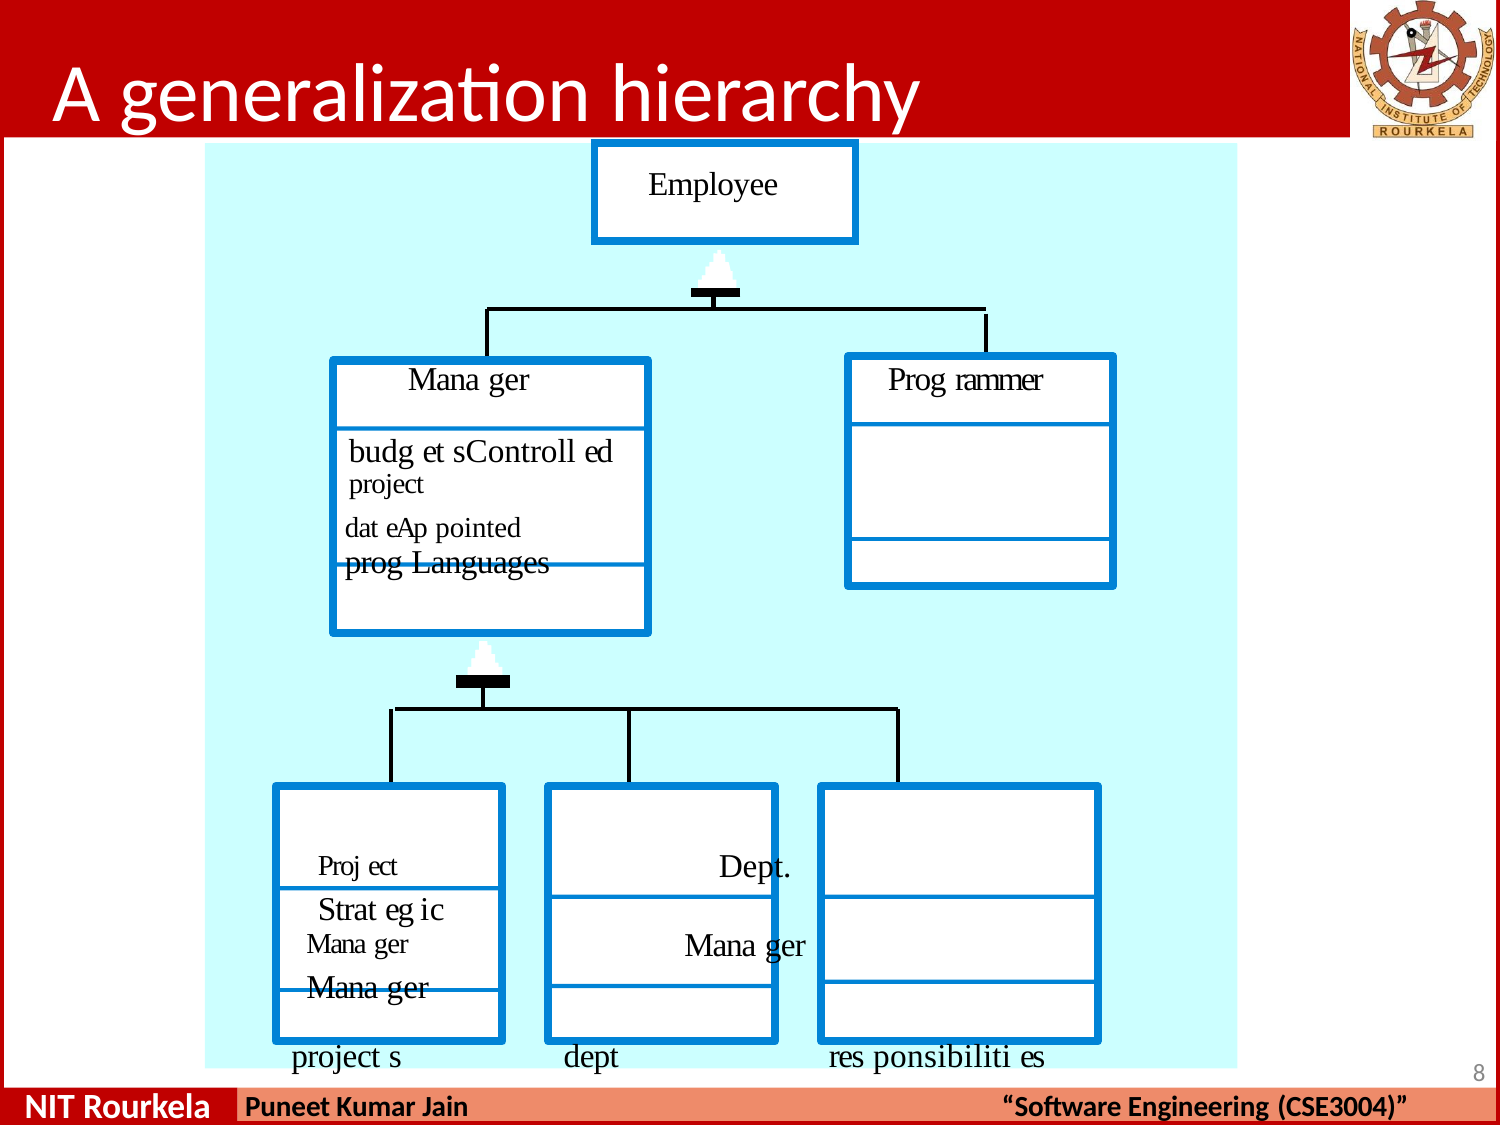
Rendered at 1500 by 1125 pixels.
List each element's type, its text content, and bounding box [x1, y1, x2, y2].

title A generalization hierarchy [50, 36, 933, 227]
footer Puneet Kumar Jain [243, 1092, 473, 1125]
picture [1350, 0, 1497, 141]
text_box “Software Engineering (CSE3004)” [999, 1092, 1414, 1123]
slide_number NIT Rourkela [22, 1089, 216, 1125]
text_box 8 [1466, 1060, 1492, 1087]
table_cell Mana ger Prog rammer budg et sControll ed project dat eAp pointed prog Languages Proj ect Dept. Strat eg ic Mana ger Mana ger Mana ger project s dept res ponsibiliti es [205, 1074, 1237, 1116]
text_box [204, 143, 1238, 1069]
